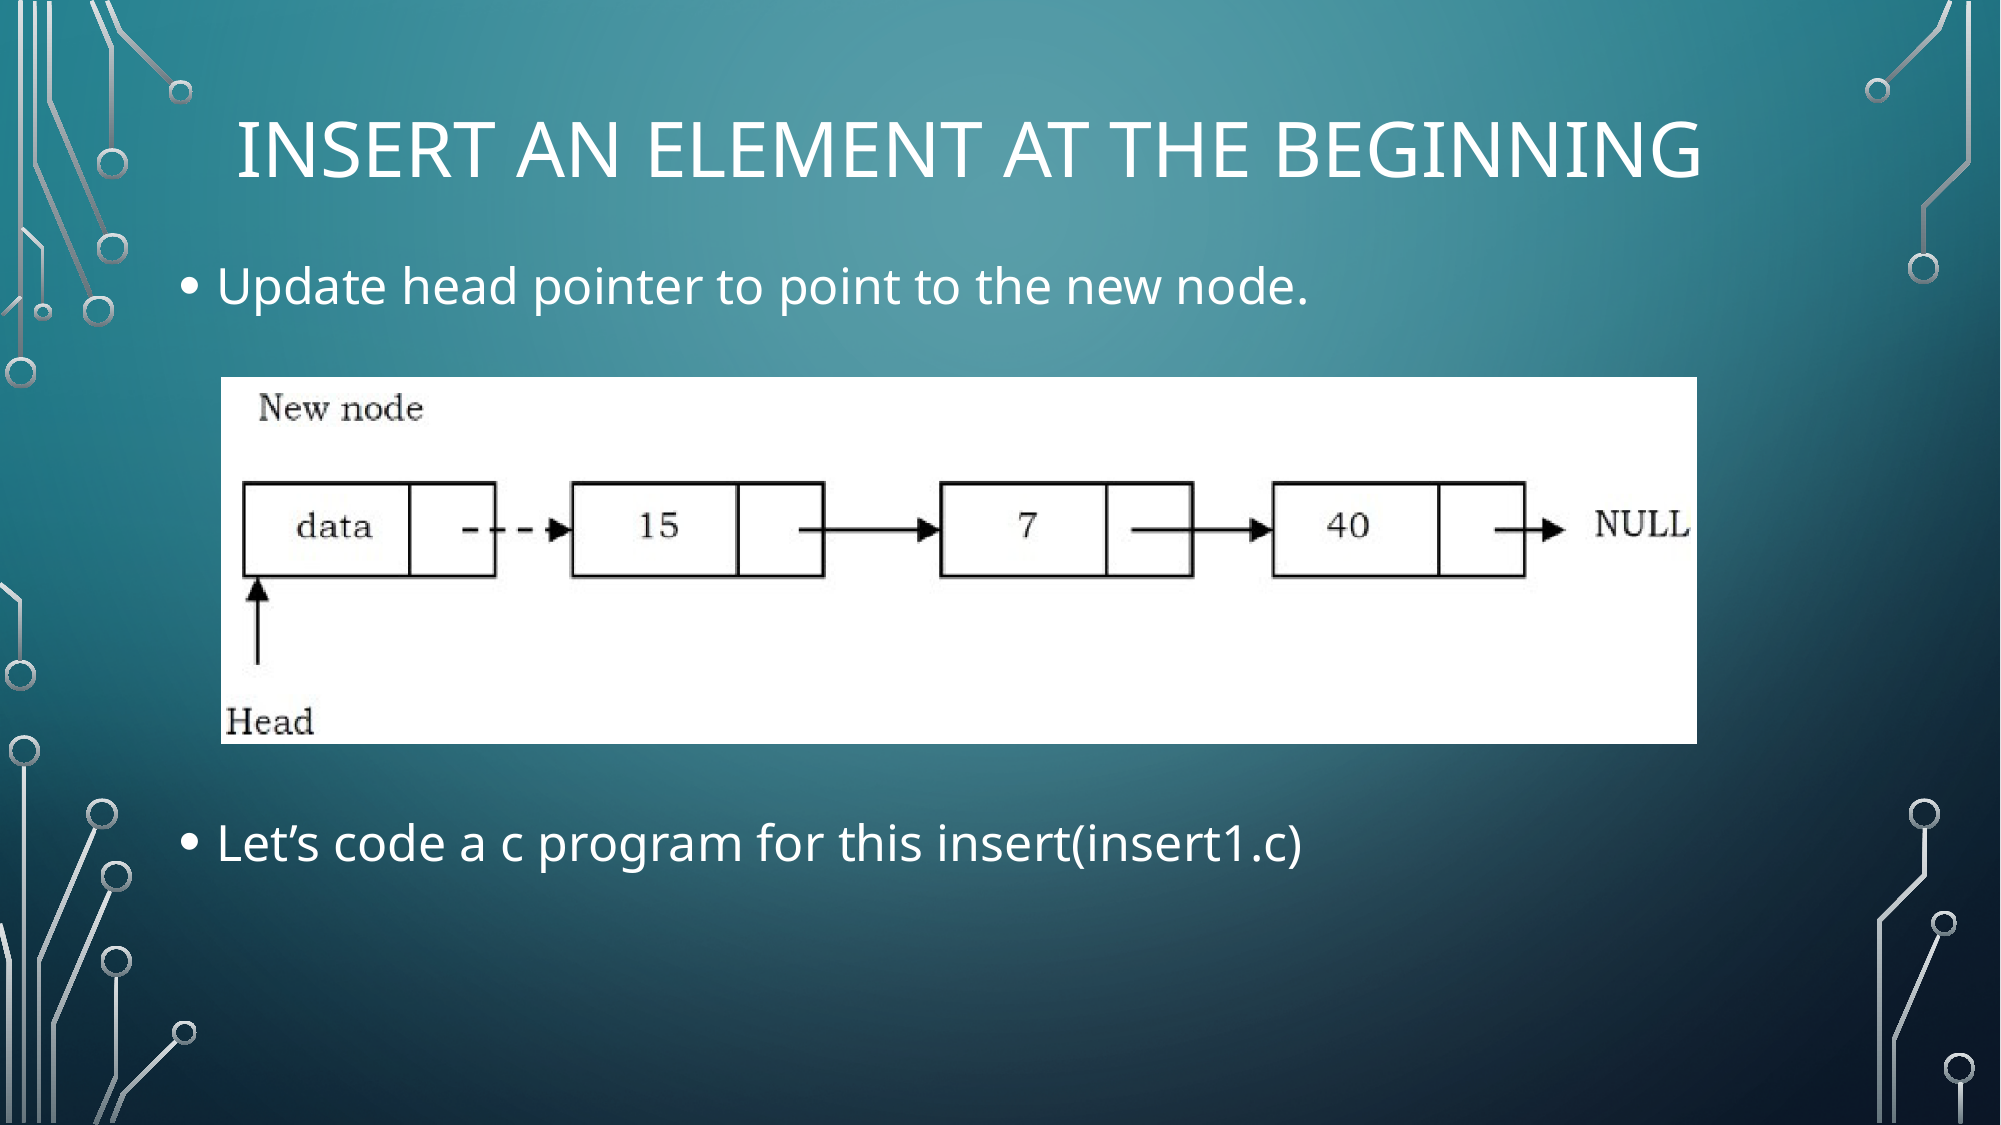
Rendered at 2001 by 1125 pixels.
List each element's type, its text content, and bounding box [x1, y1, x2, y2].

picture [220, 376, 1698, 745]
title INSERT AN ELEMENT AT THE BEGINNING [221, 102, 2000, 202]
list Update head pointer to point to the new node. Let’s code a c program for this insert(insert1.c) [163, 234, 1820, 835]
